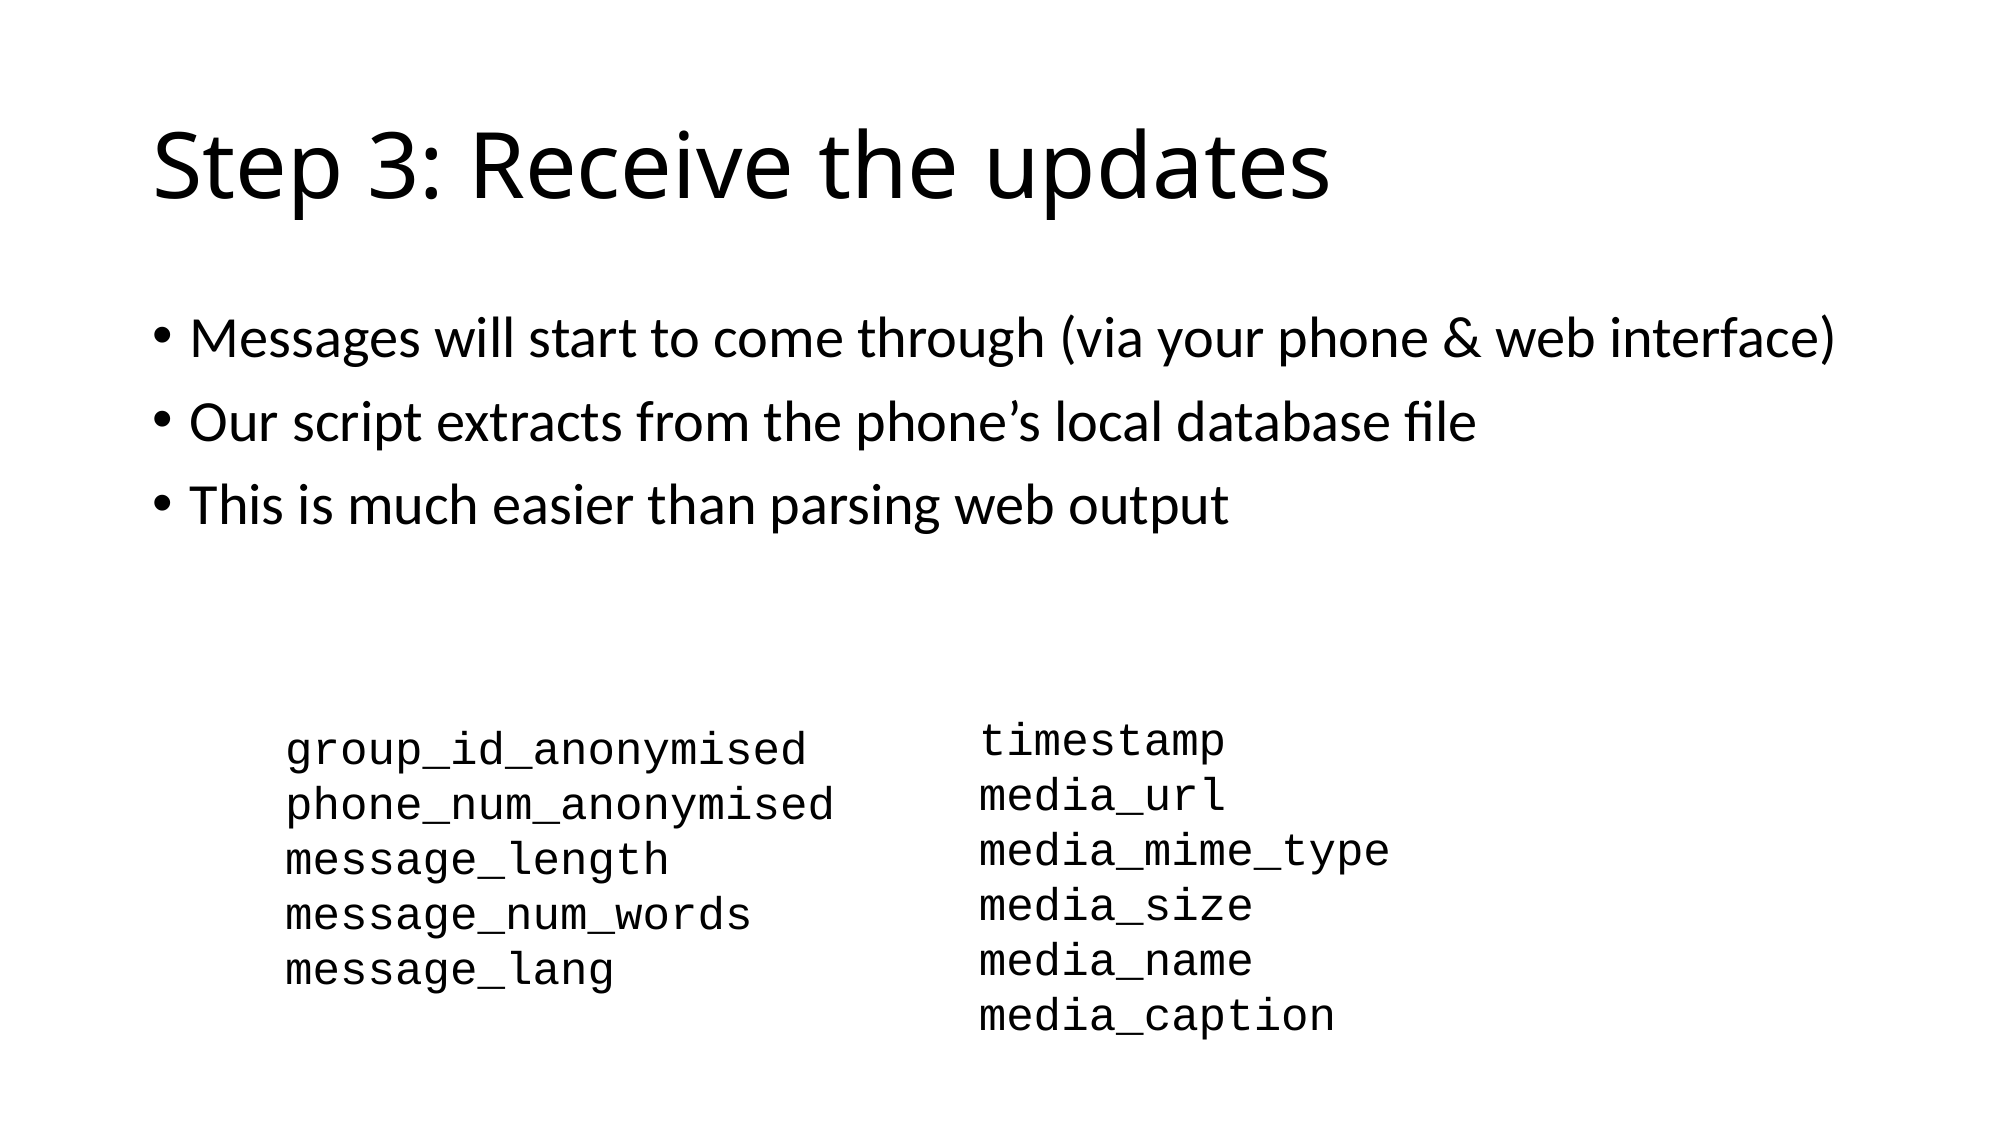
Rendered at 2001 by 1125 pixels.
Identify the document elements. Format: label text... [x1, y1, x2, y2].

text_box group_id_anonymised phone_num_anonymised message_length message_num_words message_lang [270, 710, 858, 1001]
text_box timestamp media_url media_mime_type media_size media_name media_caption [964, 701, 1502, 1047]
title Step 3: Receive the updates [137, 59, 1863, 278]
list Messages will start to come through (via your phone & web interface) Our script extracts from the phone’s local database file This is much easier than parsing web output [137, 299, 1863, 697]
